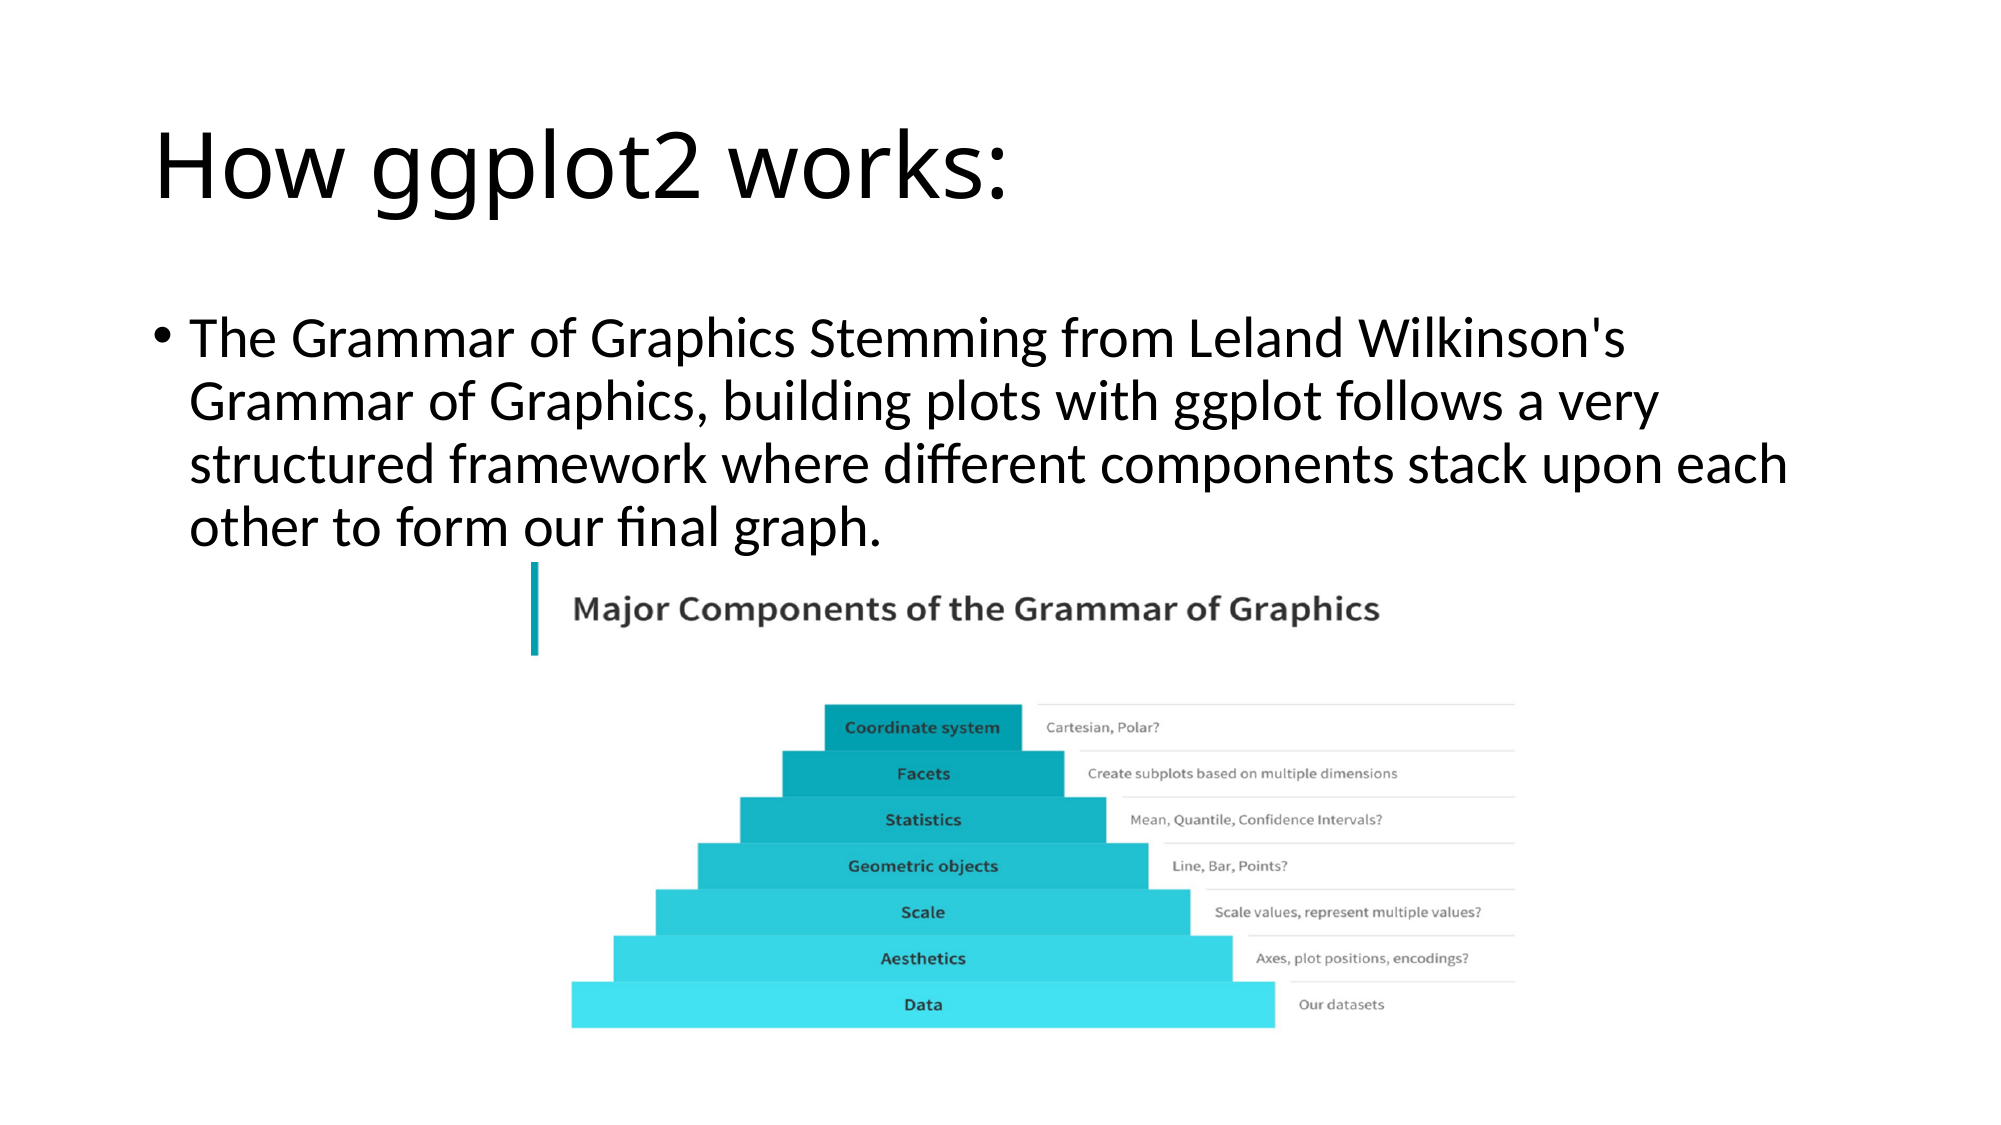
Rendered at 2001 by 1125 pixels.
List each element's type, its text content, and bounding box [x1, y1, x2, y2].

title How ggplot2 works: [137, 59, 1863, 278]
picture [531, 562, 1554, 1066]
list The Grammar of Graphics Stemming from Leland Wilkinson's Grammar of Graphics, building plots with ggplot follows a very structured framework where different components stack upon each other to form our final graph. [137, 299, 1863, 1014]
